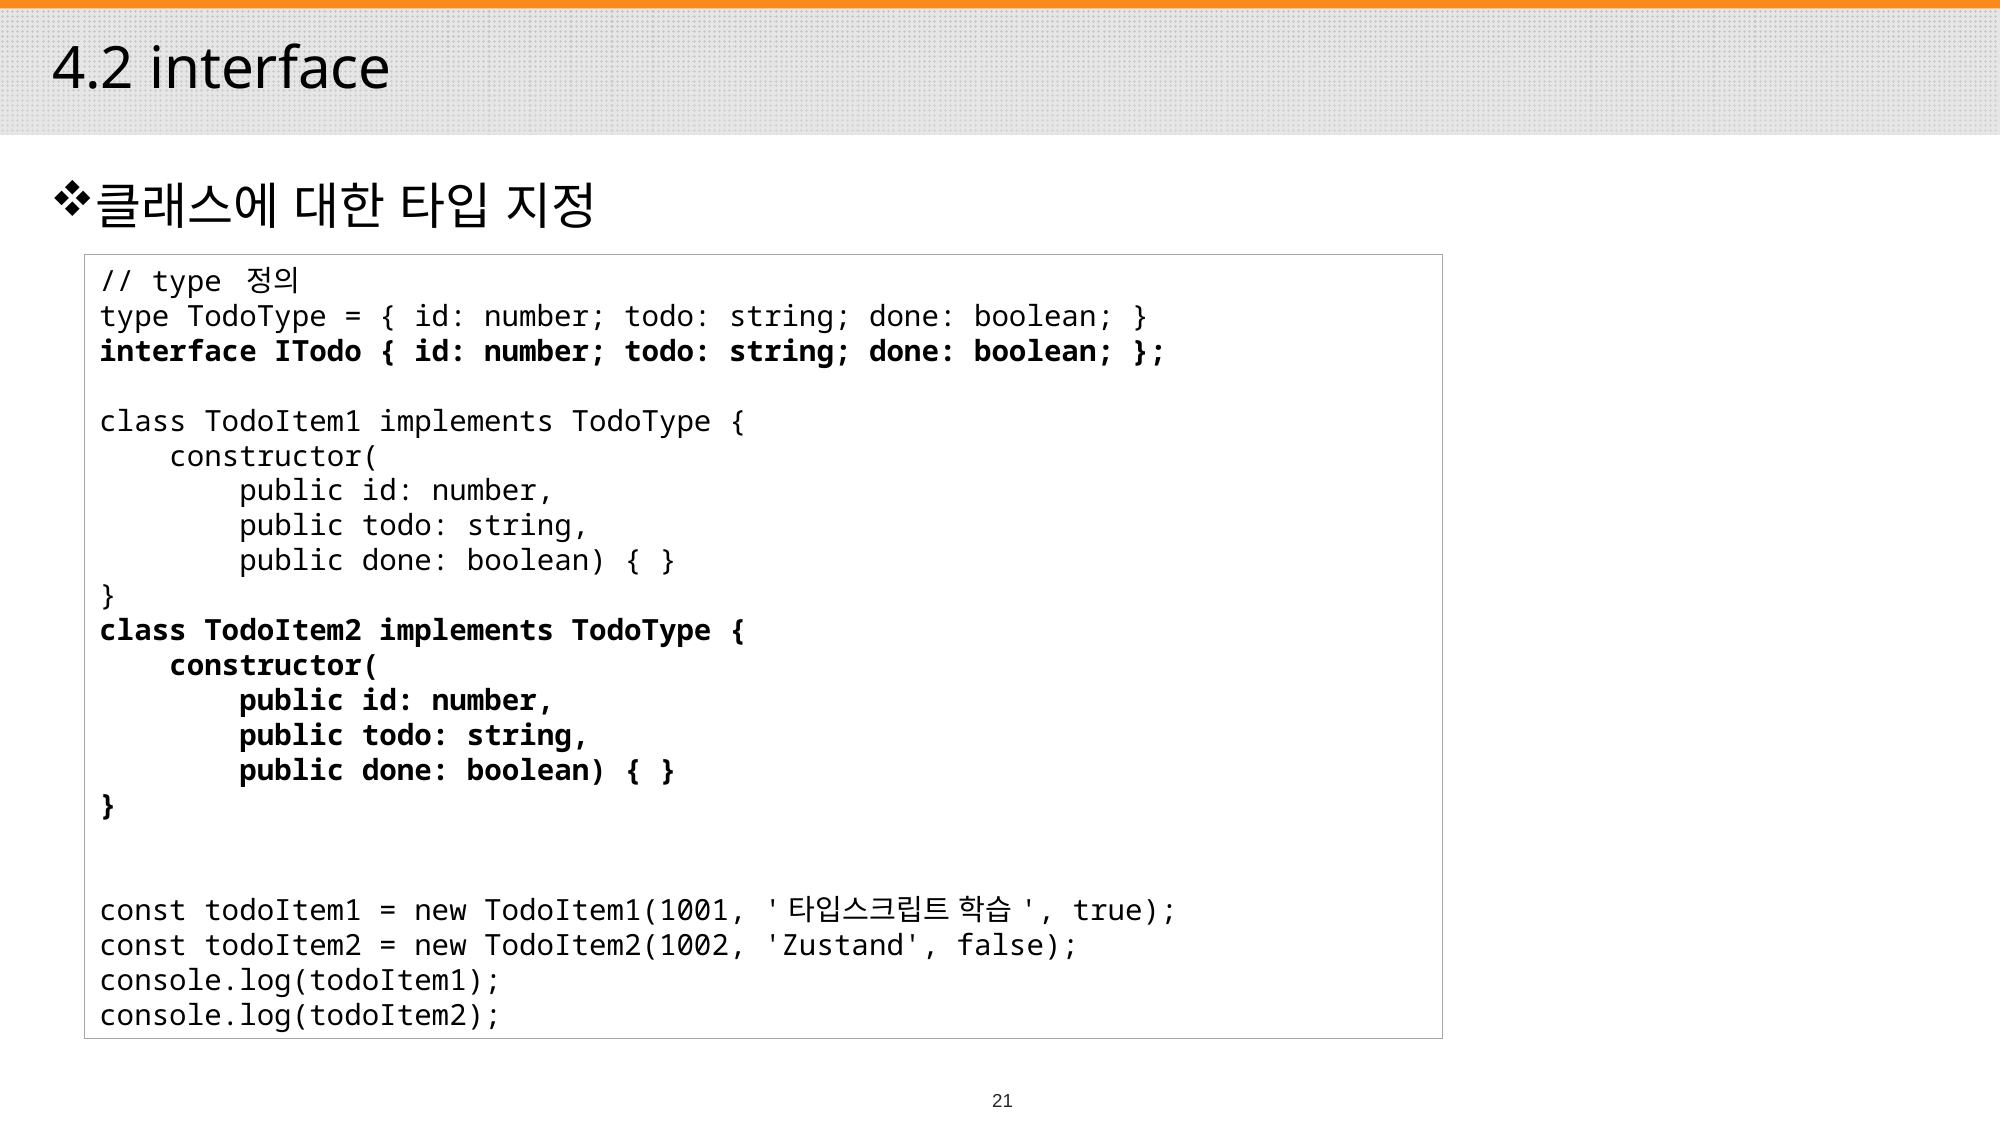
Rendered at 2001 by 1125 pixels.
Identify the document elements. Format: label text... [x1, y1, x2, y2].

picture [0, 9, 2000, 135]
title 4.2 interface [37, 22, 1838, 120]
text_box // type 정의 type TodoType = { id: number; todo: string; done: boolean; } interface ITodo { id: number; todo: string; done: boolean; }; class TodoItem1 implements TodoType { constructor( public id: number, public todo: string, public done: boolean) { } } class TodoItem2 implements TodoType { constructor( public id: number, public todo: string, public done: boolean) { } } const todoItem1 = new TodoItem1(1001, '타입스크립트 학습', true); const todoItem2 = new TodoItem2(1002, 'Zustand', false); console.log(todoItem1); console.log(todoItem2); [84, 254, 1443, 1039]
list 클래스에 대한 타입 지정 [35, 166, 1963, 1065]
